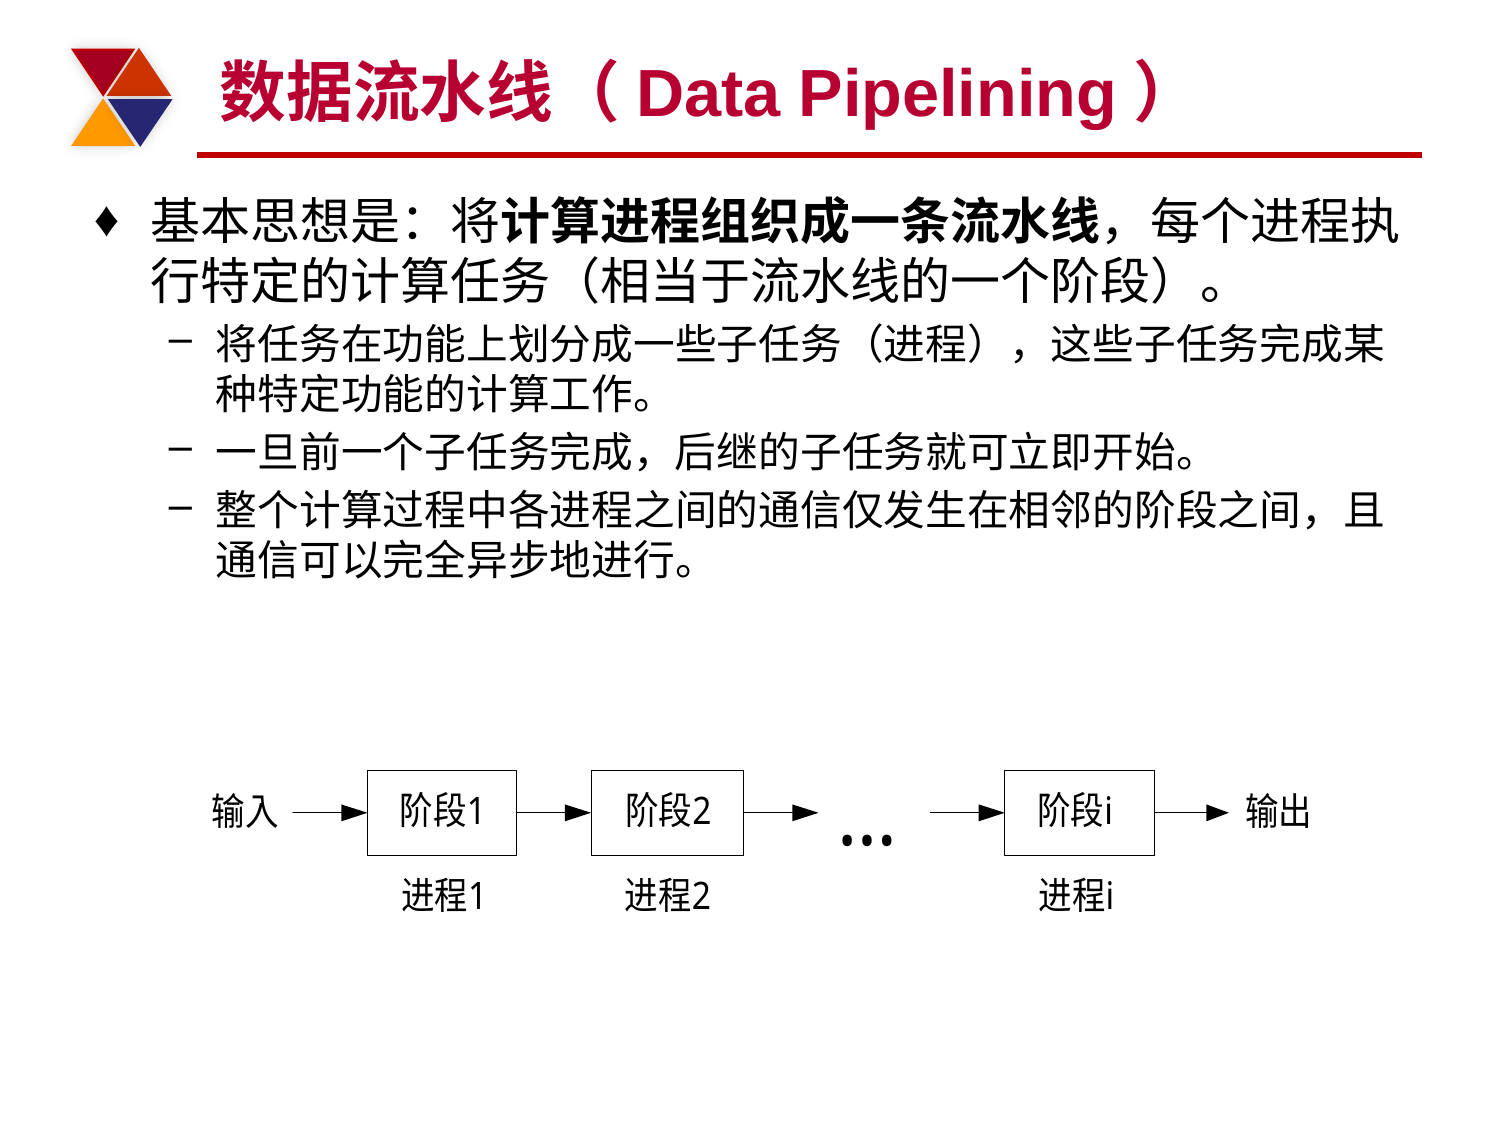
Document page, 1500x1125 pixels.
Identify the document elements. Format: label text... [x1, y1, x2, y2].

list 基本思想是：将计算进程组织成一条流水线，每个进程执行特定的计算任务（相当于流水线的一个阶段）。 将任务在功能上划分成一些子任务（进程），这些子任务完成某种特定功能的计算工作。 一旦前一个子任务完成，后继的子任务就可立即开始。 整个计算过程中各进程之间的通信仅发生在相邻的阶段之间，且通信可以完全异步地进行。 [79, 181, 1422, 1075]
title 数据流水线（Data Pipelining） [204, 36, 1405, 137]
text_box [206, 749, 1318, 928]
